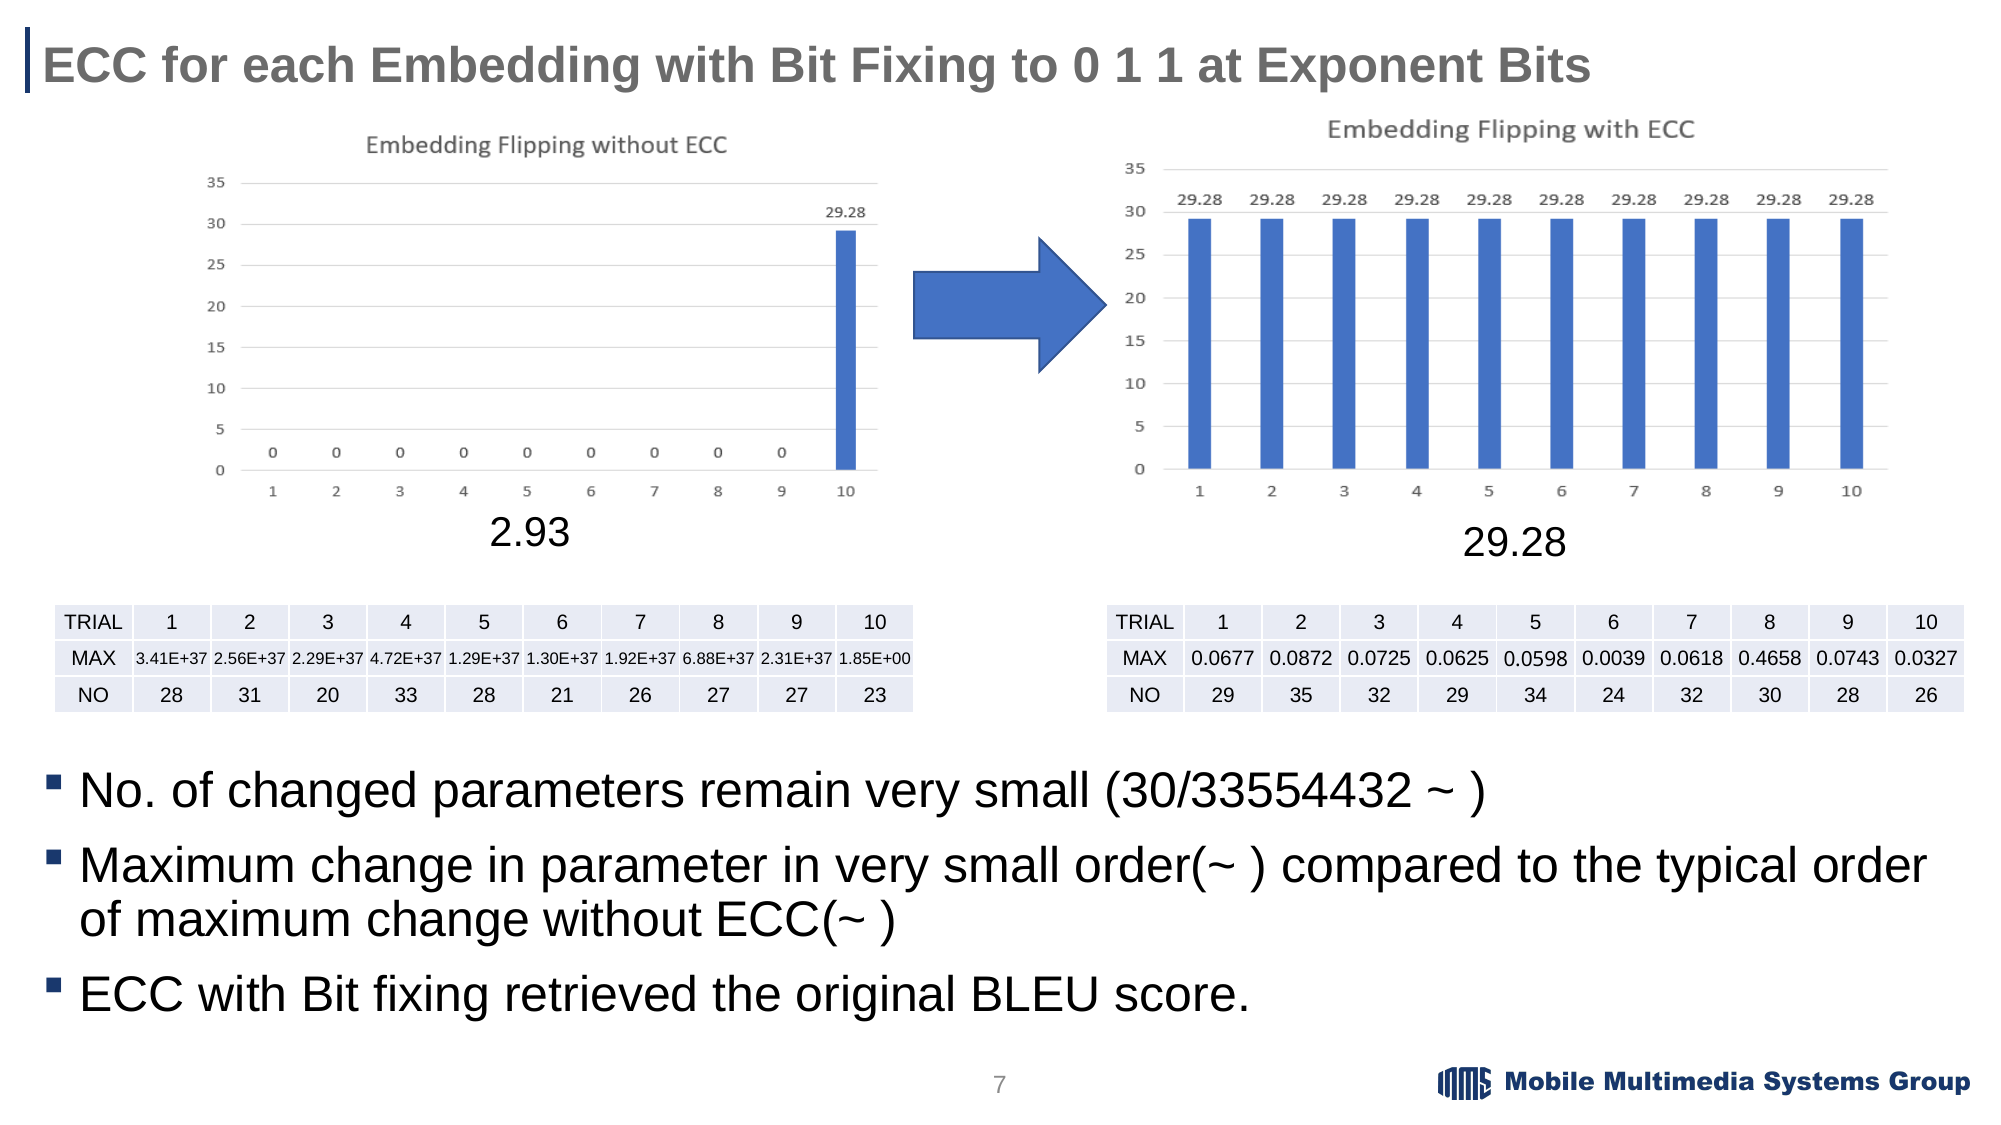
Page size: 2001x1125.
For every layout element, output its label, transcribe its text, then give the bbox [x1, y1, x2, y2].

table_cell 34 [1497, 677, 1574, 712]
table_header 6 [524, 605, 601, 639]
table_cell 35 [1263, 677, 1339, 712]
picture [196, 121, 883, 513]
table_header 1 [1185, 605, 1261, 639]
table_cell 31 [212, 677, 288, 712]
table_cell 32 [1341, 677, 1417, 712]
table_cell 28 [1810, 677, 1886, 712]
table_cell 1.29E+37 [446, 641, 522, 675]
table_cell 26 [602, 677, 679, 712]
table_header 8 [1732, 605, 1808, 639]
table_header 10 [1888, 605, 1964, 639]
table_cell 1.30E+37 [524, 641, 601, 675]
table_header 9 [759, 605, 835, 639]
table_cell 2.29E+37 [290, 641, 366, 675]
table_cell 30 [1732, 677, 1808, 712]
table_cell 0.0618 [1654, 641, 1730, 675]
table_header 4 [1419, 605, 1496, 639]
table_cell 2.31E+37 [759, 641, 835, 675]
table_cell 2.56E+37 [212, 641, 288, 675]
table_cell 20 [290, 677, 366, 712]
table_cell 32 [1654, 677, 1730, 712]
table_header 2 [212, 605, 288, 639]
table_cell MAX [1107, 641, 1183, 675]
table_cell 29 [1185, 677, 1261, 712]
table_cell 28 [134, 677, 210, 712]
table_header 4 [368, 605, 444, 639]
text_box 2.93 [352, 513, 708, 562]
table_cell 28 [446, 677, 522, 712]
table_cell 21 [524, 677, 601, 712]
table_cell 4.72E+37 [368, 641, 444, 675]
slide_number 7 [961, 1053, 1039, 1114]
table_cell 33 [368, 677, 444, 712]
table_header TRIAL [1107, 605, 1183, 639]
table_header 5 [1497, 605, 1574, 639]
text_box [913, 236, 1108, 375]
table_cell 26 [1888, 677, 1964, 712]
table_cell NO [55, 677, 132, 712]
table_cell 27 [759, 677, 835, 712]
picture [1438, 1067, 1970, 1100]
text_box 29.28 [1337, 508, 1693, 573]
table_cell 24 [1576, 677, 1652, 712]
table_header 2 [1263, 605, 1339, 639]
table_cell 1.92E+37 [602, 641, 679, 675]
table_header 1 [134, 605, 210, 639]
table_cell 23 [837, 677, 913, 712]
table_cell 29 [1419, 677, 1496, 712]
table_cell 0.0598 [1497, 641, 1574, 675]
table_cell 0.0725 [1341, 641, 1417, 675]
table_cell 3.41E+37 [134, 641, 210, 675]
table_header 8 [680, 605, 757, 639]
table_header TRIAL [55, 605, 132, 639]
table_header 9 [1810, 605, 1886, 639]
table_cell 0.0039 [1576, 641, 1652, 675]
table_cell 27 [680, 677, 757, 712]
table_cell 0.0872 [1263, 641, 1339, 675]
table_cell 0.0327 [1888, 641, 1964, 675]
table_cell 1.85E+00 [837, 641, 913, 675]
table_header 6 [1576, 605, 1652, 639]
table_header 10 [837, 605, 913, 639]
table_header 7 [602, 605, 679, 639]
table_header 3 [1341, 605, 1417, 639]
table_cell 0.0625 [1419, 641, 1496, 675]
table_cell MAX [55, 641, 132, 675]
table_cell 0.4658 [1732, 641, 1808, 675]
picture [1119, 109, 1910, 508]
table_cell 6.88E+37 [680, 641, 757, 675]
table_cell 0.0743 [1810, 641, 1886, 675]
title ECC for each Embedding with Bit Fixing to 0 1 1 at Exponent Bits [27, 27, 1973, 105]
table_header 3 [290, 605, 366, 639]
table_header 7 [1654, 605, 1730, 639]
table_cell 0.0677 [1185, 641, 1261, 675]
table_cell NO [1107, 677, 1183, 712]
table_header 5 [446, 605, 522, 639]
